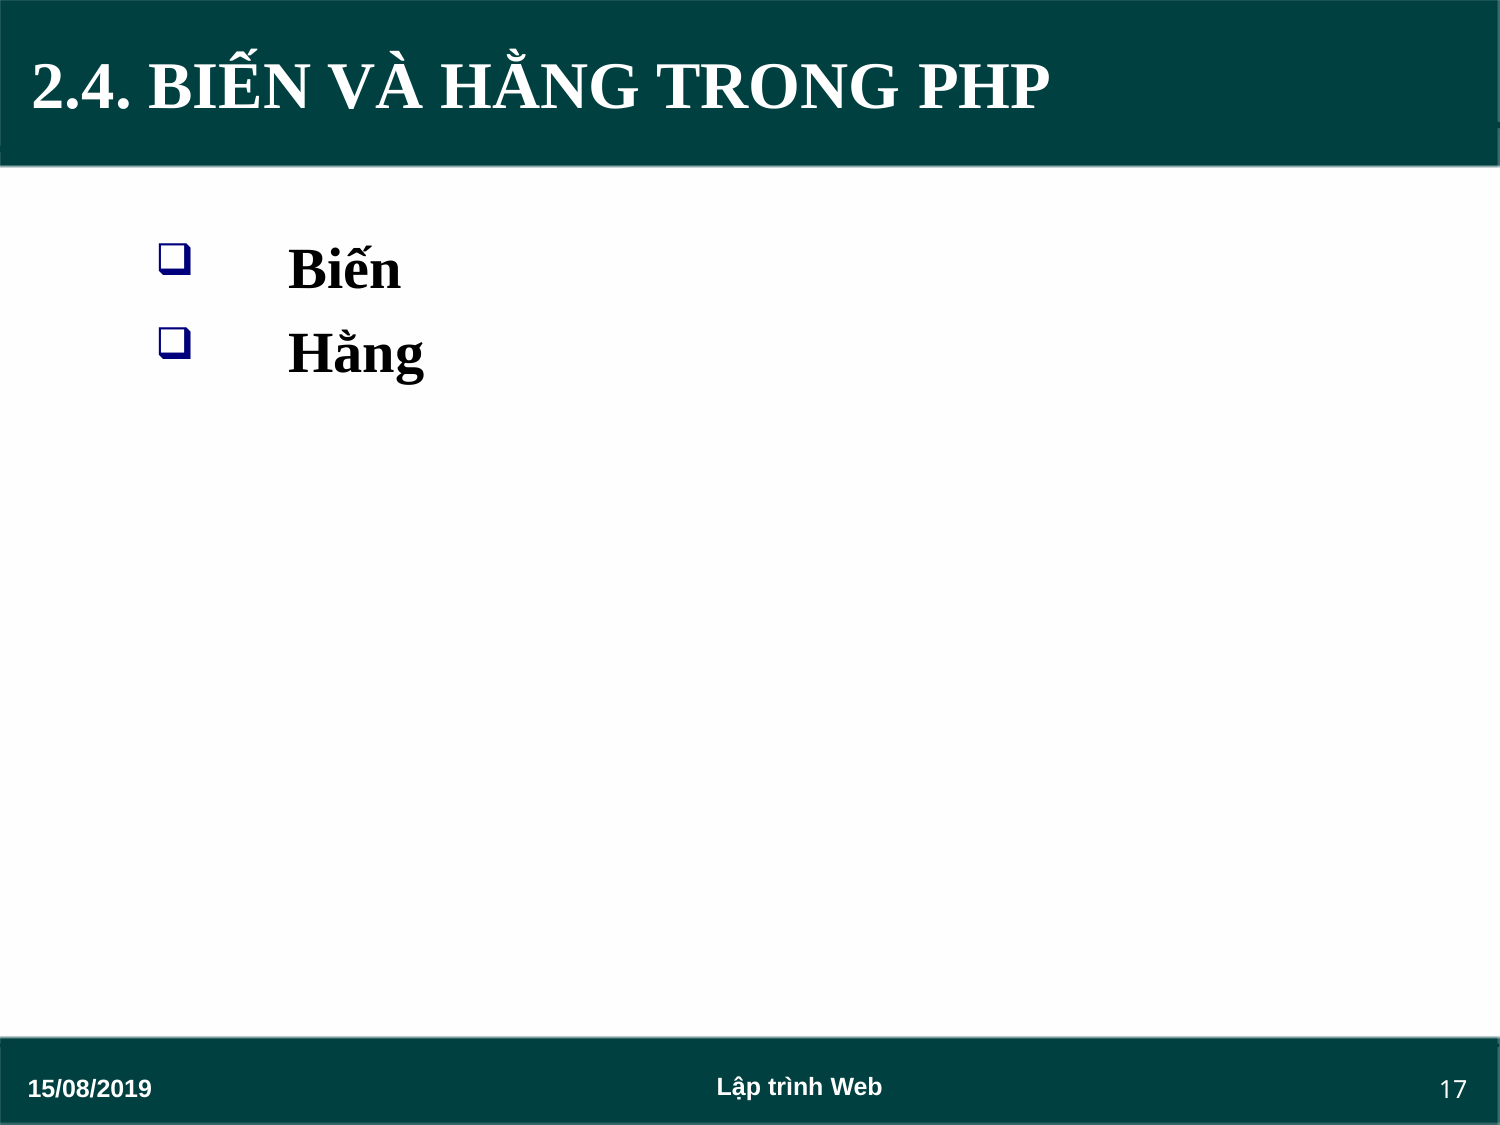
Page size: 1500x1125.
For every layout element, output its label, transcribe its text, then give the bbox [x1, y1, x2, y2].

picture [0, 0, 1500, 145]
footer Lập trình Web [714, 1070, 886, 1125]
title 2.4. BIẾN VÀ HẰNG TRONG PHP [29, 39, 1055, 230]
picture [0, 1047, 1500, 1125]
text_box [16, 24, 1487, 143]
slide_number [25, 1072, 155, 1125]
slide_number 17 [1432, 1068, 1479, 1125]
picture [0, 129, 1500, 1043]
text_box Biến Hằng [153, 214, 427, 385]
